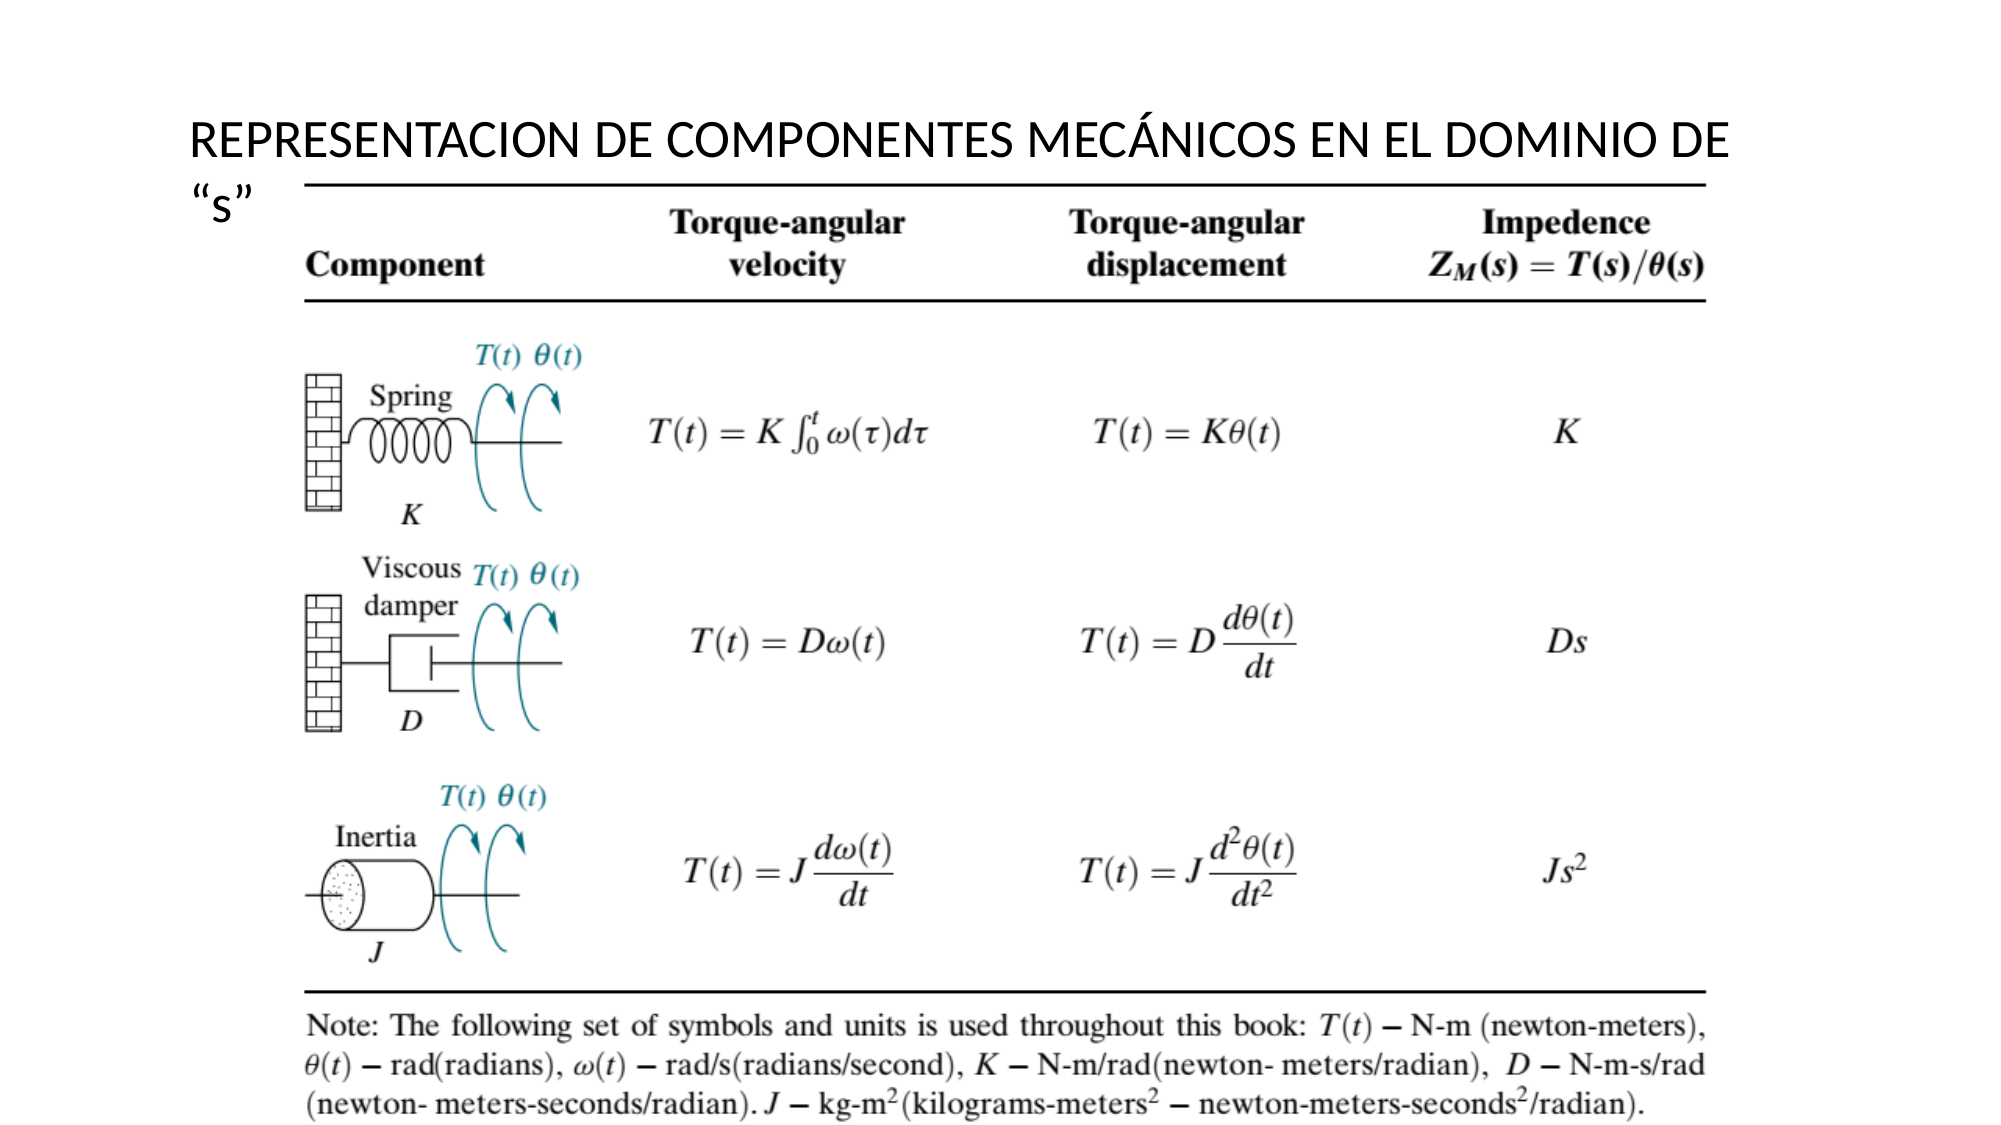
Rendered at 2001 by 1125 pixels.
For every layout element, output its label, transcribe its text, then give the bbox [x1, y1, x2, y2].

picture [289, 176, 1711, 1125]
text_box REPRESENTACION DE COMPONENTES MECÁNICOS EN EL DOMINIO DE “s” [174, 95, 1825, 241]
